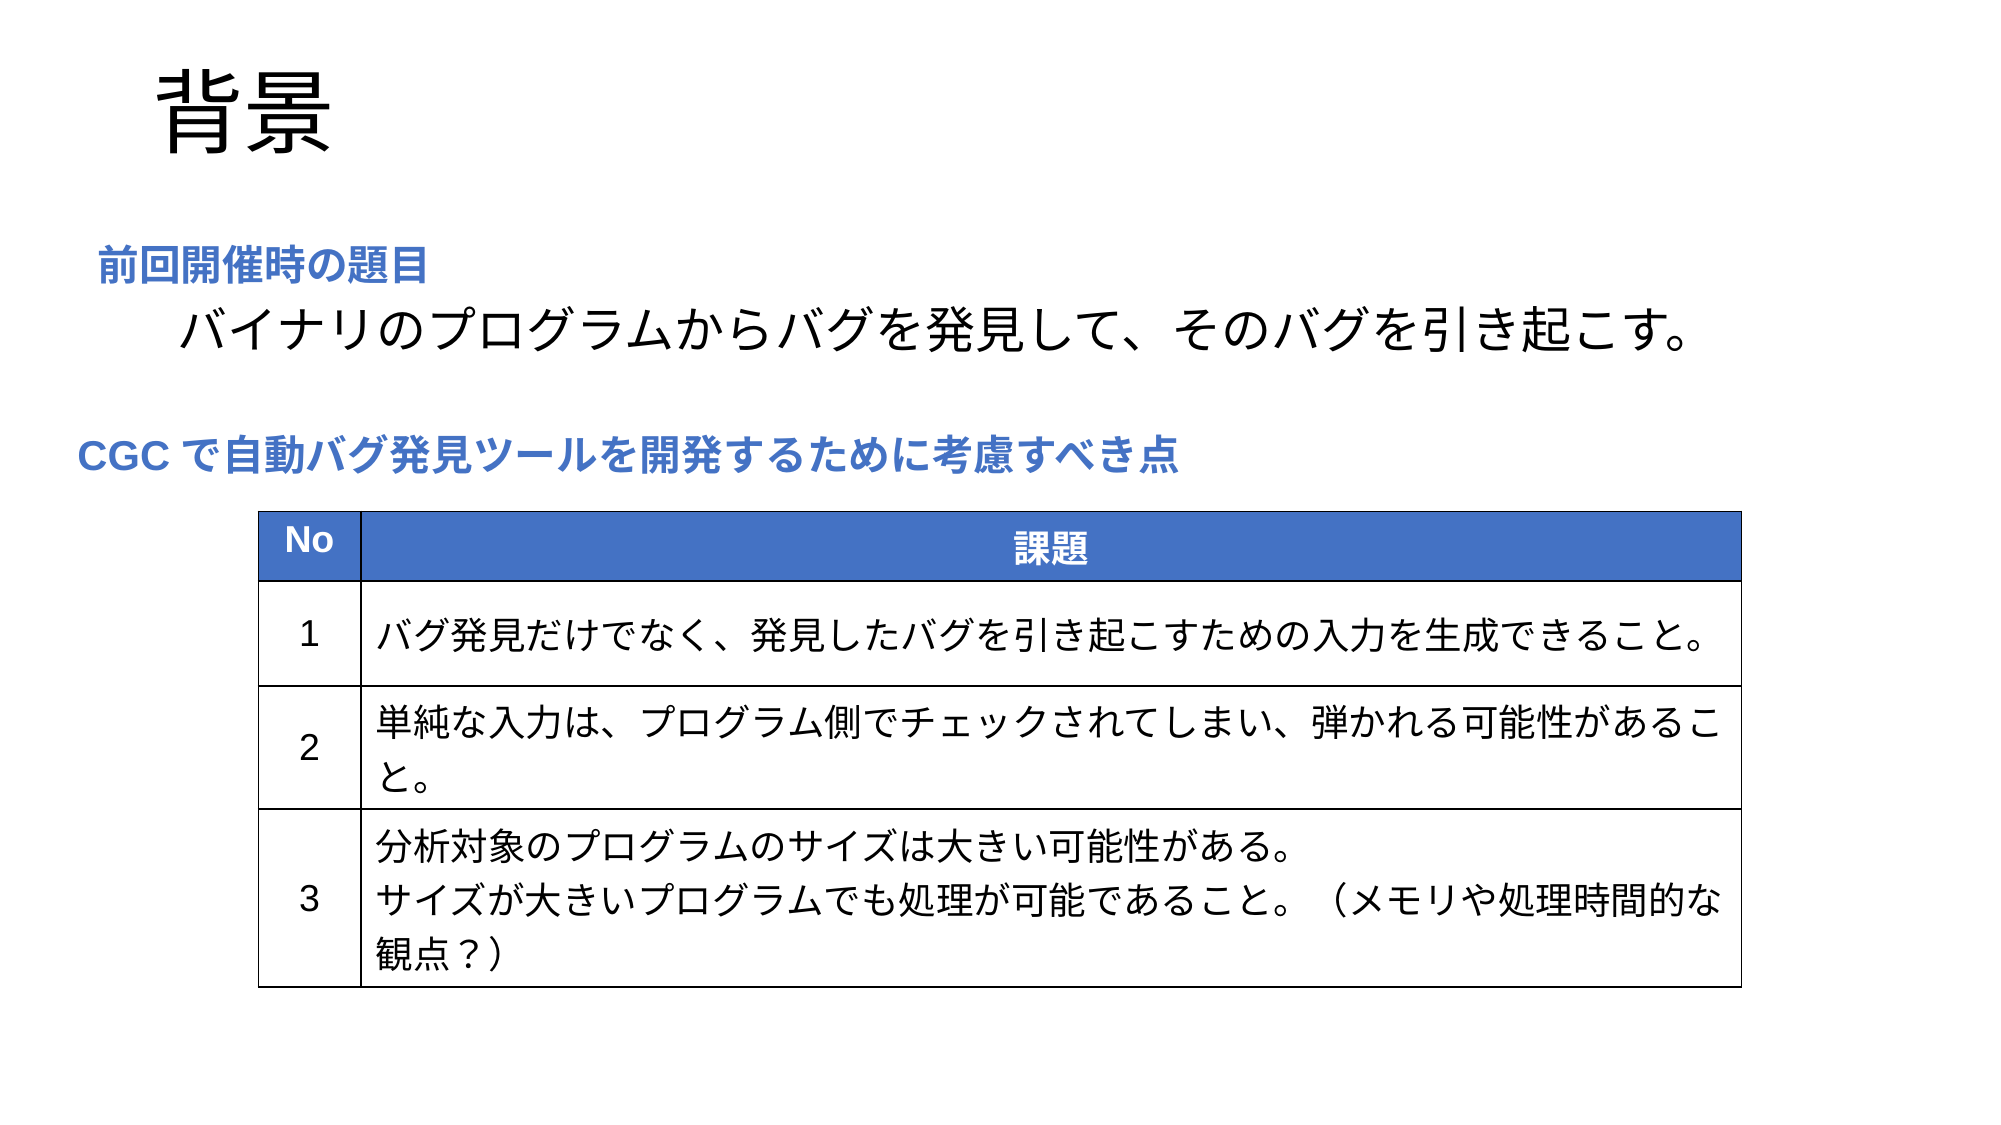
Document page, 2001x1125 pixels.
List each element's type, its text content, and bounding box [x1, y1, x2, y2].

title 背景 [137, 59, 1863, 278]
table_header 課題 [362, 512, 1741, 580]
text_box 前回開催時の題目 [82, 231, 447, 296]
table_cell 2 [259, 687, 360, 808]
table_cell 単純な入力は、プログラム側でチェックされてしまい、弾かれる可能性があること。 [362, 687, 1741, 808]
text_box CGCで自動バグ発見ツールを開発するために考慮すべき点 [62, 421, 1195, 487]
table_cell 1 [259, 582, 360, 685]
table_cell 3 [259, 810, 360, 986]
text_box バイナリのプログラムからバグを発見して、そのバグを引き起こす。 [162, 290, 1763, 366]
table_header No [259, 512, 360, 580]
table_cell 分析対象のプログラムのサイズは大きい可能性がある。 サイズが大きいプログラムでも処理が可能であること。（メモリや処理時間的な観点？） [362, 810, 1741, 986]
table_cell バグ発見だけでなく、発見したバグを引き起こすための入力を生成できること。 [362, 582, 1741, 685]
